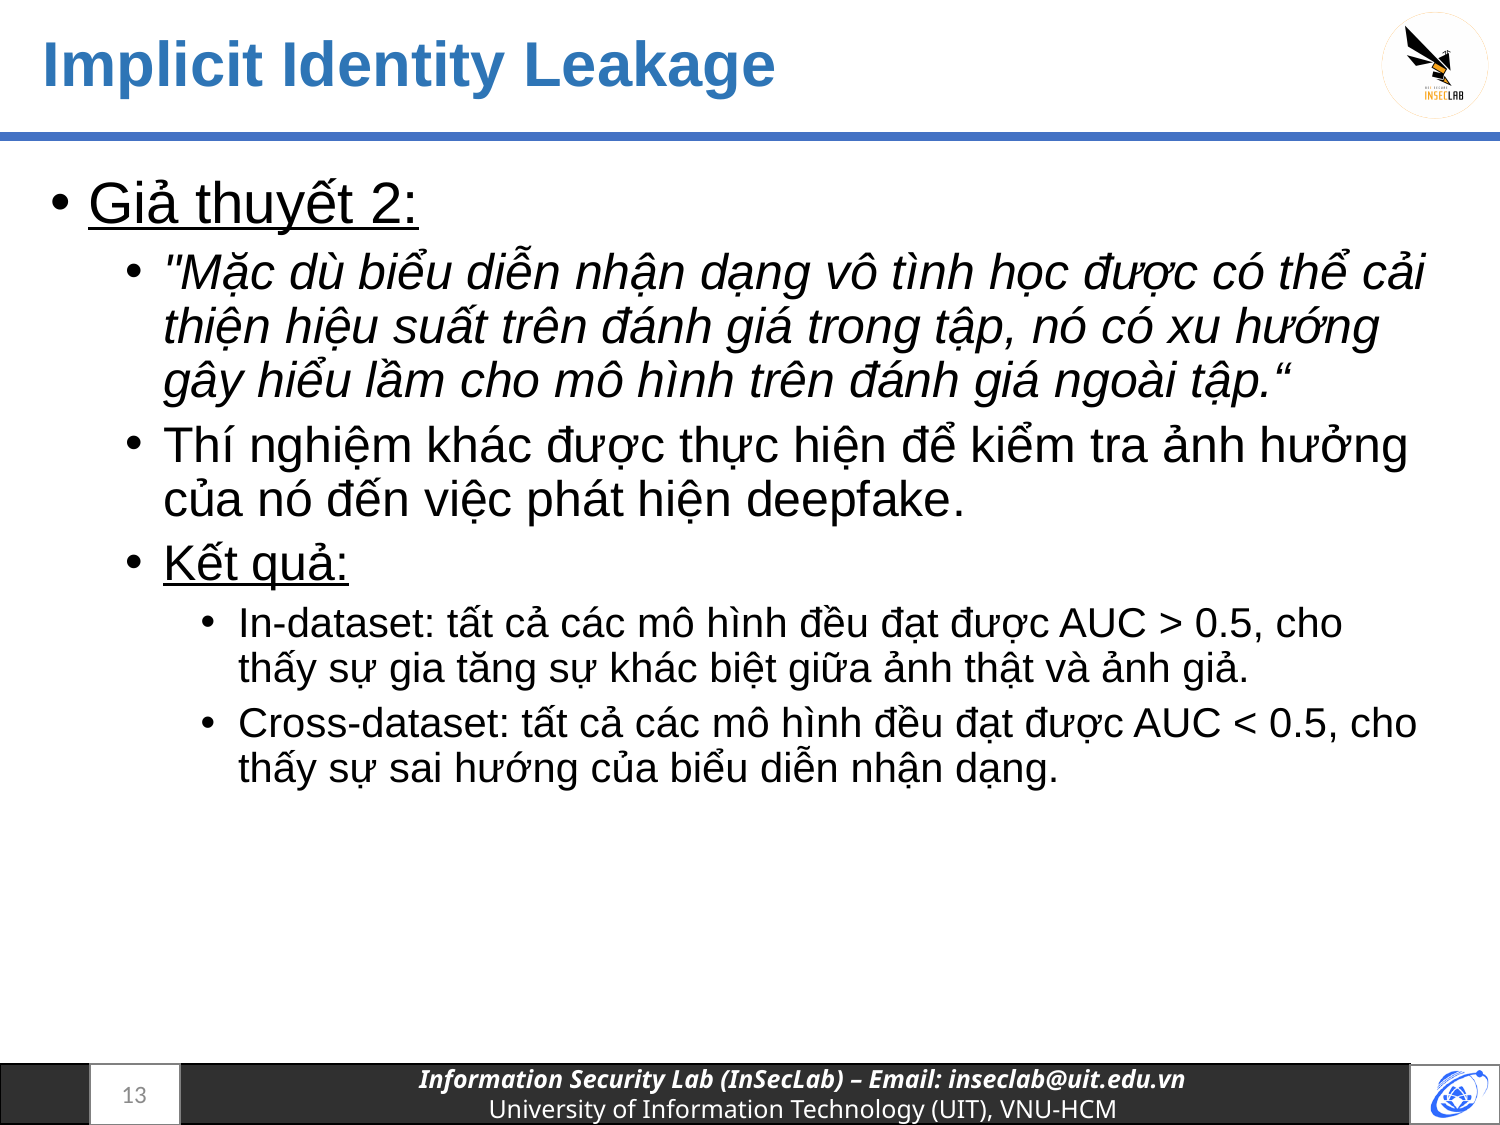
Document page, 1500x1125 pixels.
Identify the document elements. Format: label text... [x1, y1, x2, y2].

title Implicit Identity Leakage [27, 23, 1376, 108]
picture [1375, 5, 1495, 125]
list Giả thuyết 2: "Mặc dù biểu diễn nhận dạng vô tình học được có thể cải thiện hiệu suất trên đánh giá trong tập, nó có xu hướng gây hiểu lầm cho mô hình trên đánh giá ngoài tập.“ Thí nghiệm khác được thực hiện để kiểm tra ảnh hưởng của nó đến việc phát hiện deepfake. Kết quả: In-dataset: tất cả các mô hình đều đạt được AUC > 0.5, cho thấy sự gia tăng sự khác biệt giữa ảnh thật và ảnh giả. Cross-dataset: tất cả các mô hình đều đạt được AUC < 0.5, cho thấy sự sai hướng của biểu diễn nhận dạng. [35, 165, 1446, 1034]
picture [1426, 1053, 1495, 1125]
slide_number 13 [95, 1063, 162, 1124]
